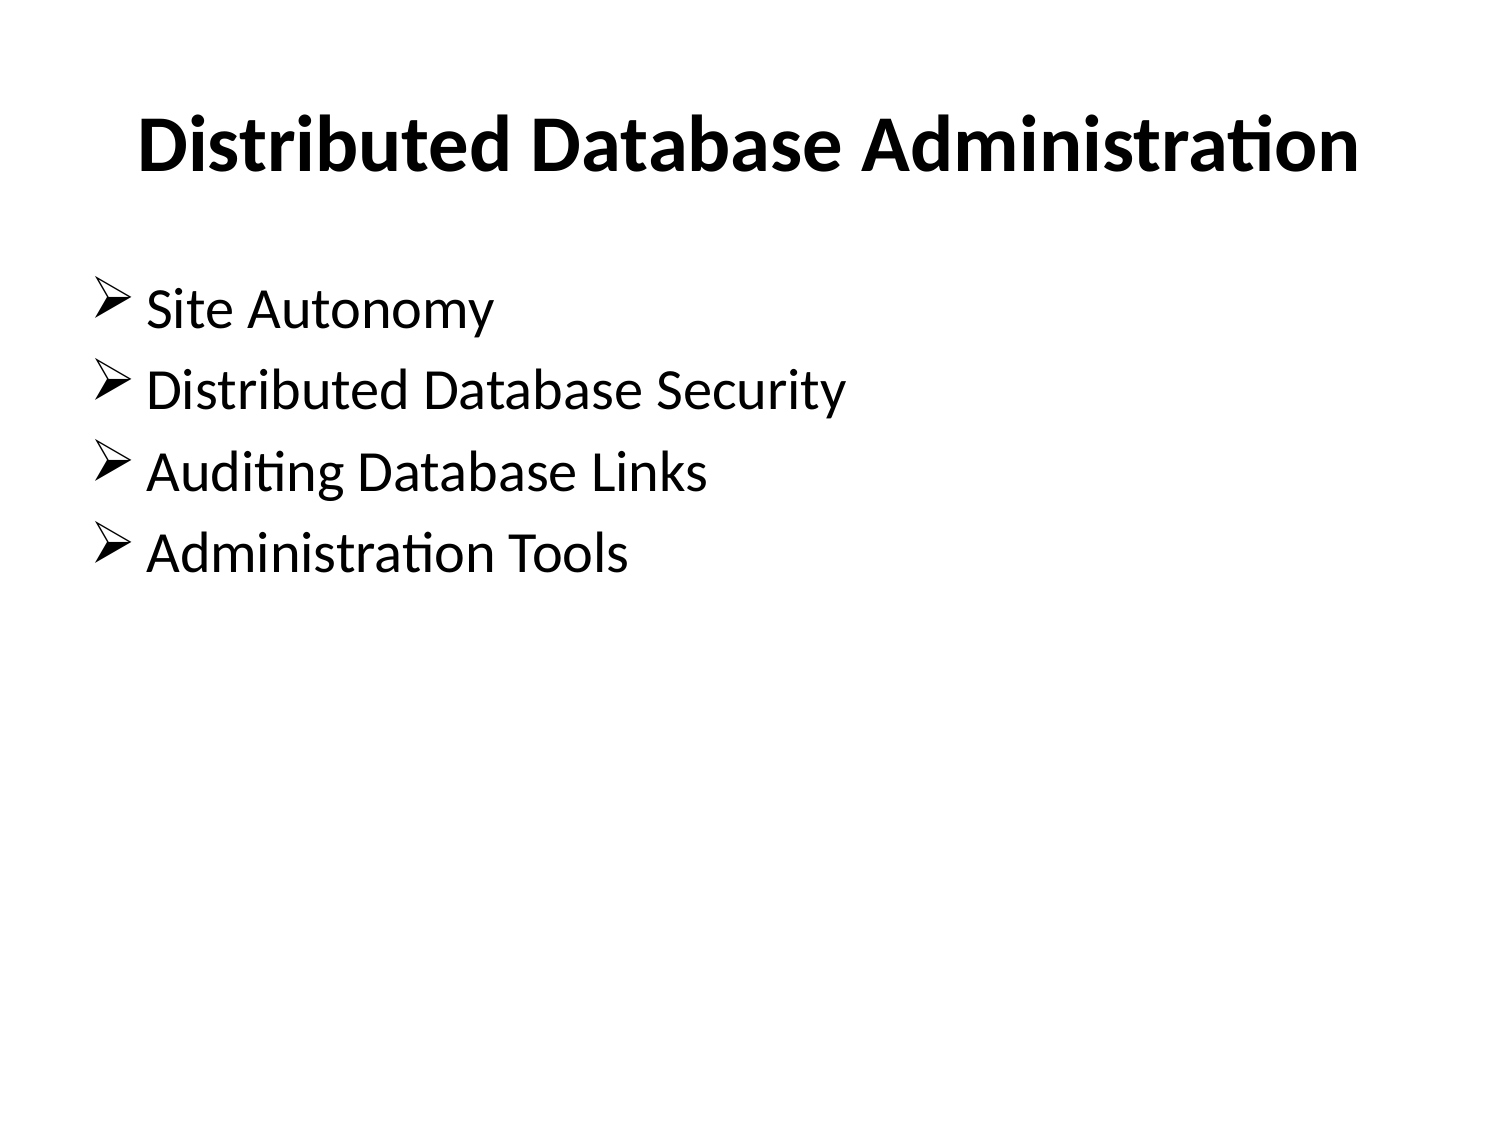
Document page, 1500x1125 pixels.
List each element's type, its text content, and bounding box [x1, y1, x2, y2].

list Site Autonomy Distributed Database Security Auditing Database Links Administration Tools [75, 262, 1425, 1005]
title Distributed Database Administration [75, 45, 1425, 233]
